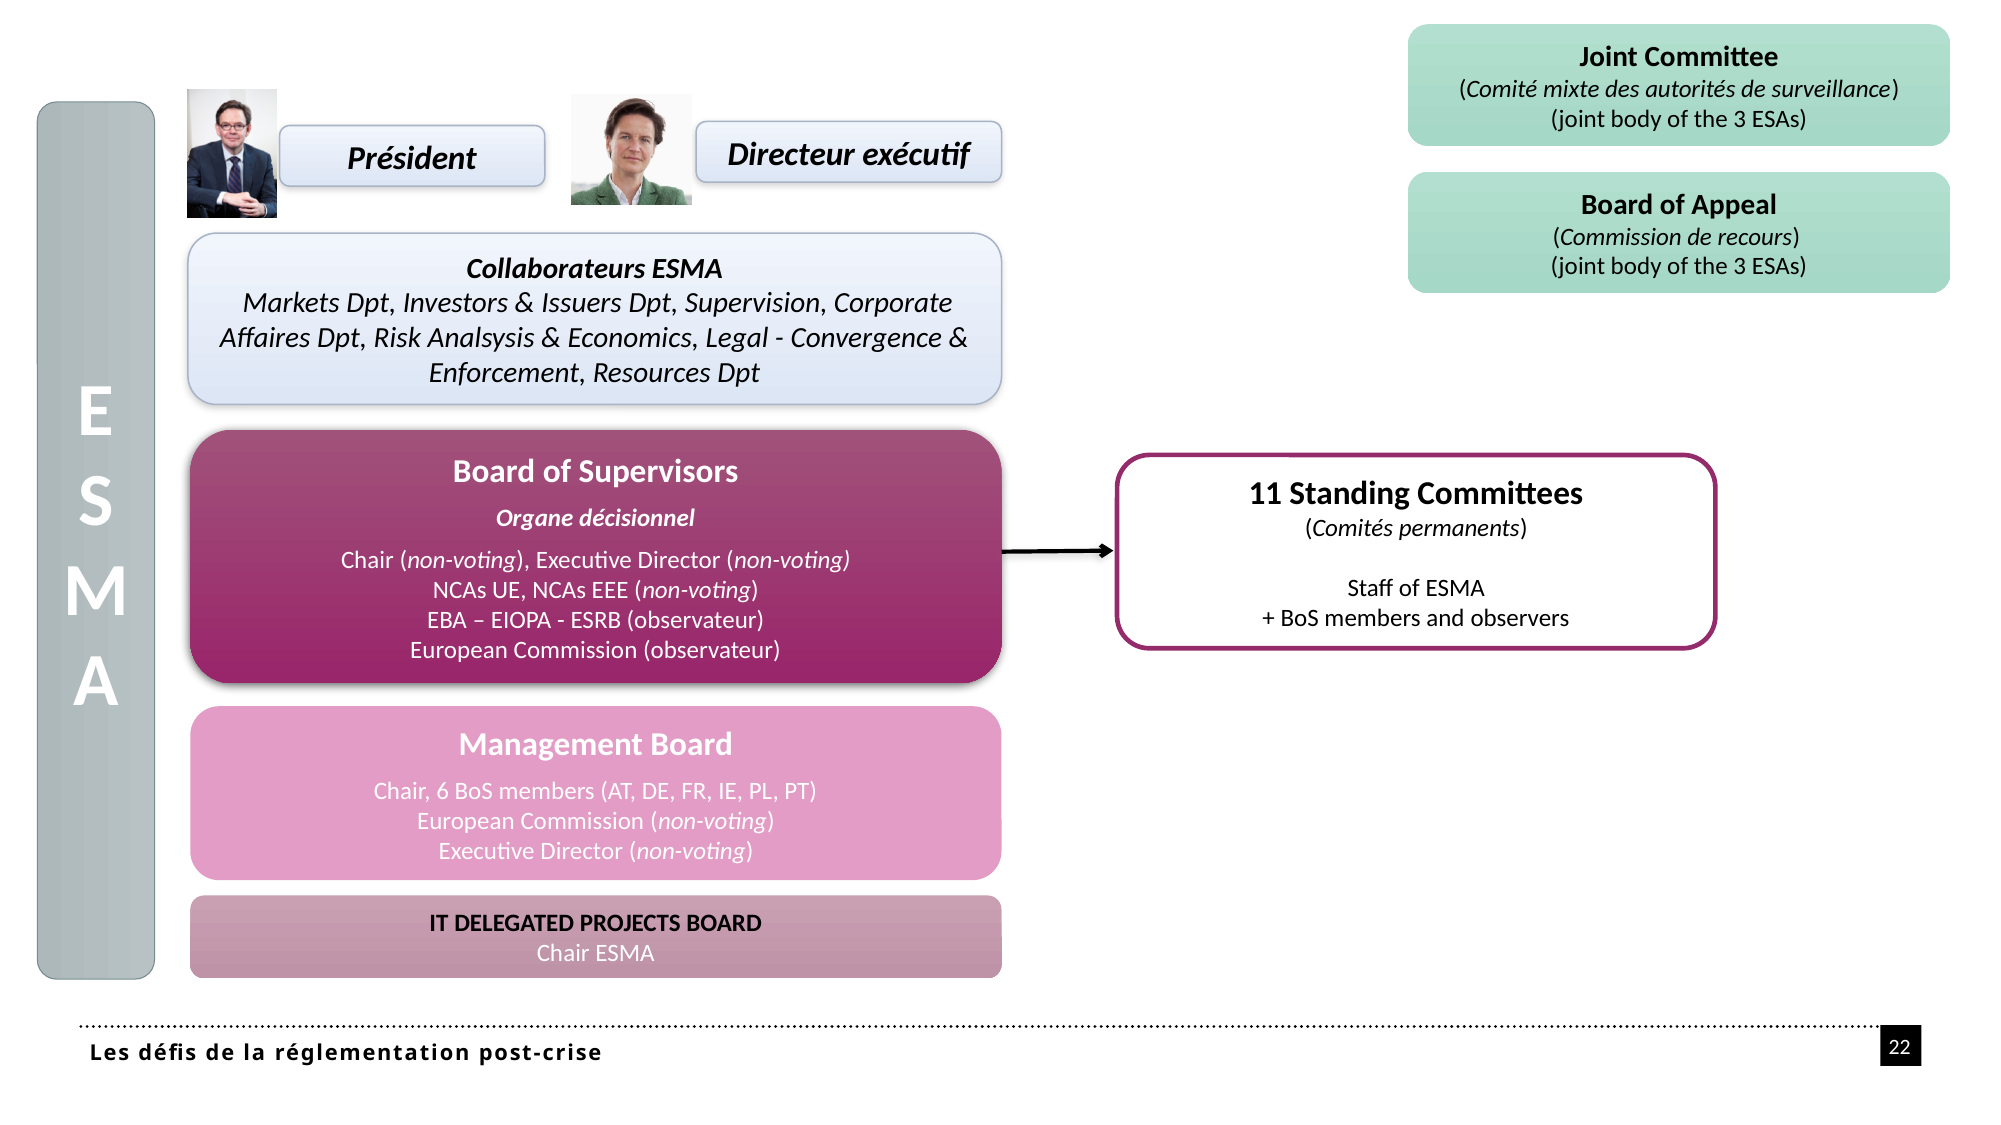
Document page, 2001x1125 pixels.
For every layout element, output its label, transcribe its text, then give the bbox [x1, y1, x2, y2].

text_box Joint Committee (Comité mixte des autorités de surveillance) (joint body of the 3 ESAs) [1407, 23, 1952, 147]
picture [571, 94, 692, 205]
text_box Président [279, 125, 545, 187]
text_box [1543, 23, 1977, 234]
footer Les défis de la réglementation post-crise [74, 1031, 1444, 1073]
text_box IT Delegated Projects Board Chair ESMA [189, 894, 1003, 979]
text_box Board of Supervisors Organe décisionnel Chair (non-voting), Executive Director (non-voting) NCAs UE, NCAs EEE (non-voting) EBA – EIOPA - ESRB (observateur) European Commission (observateur) [190, 429, 1002, 684]
text_box E SMA [36, 101, 156, 980]
text_box Board of Appeal (Commission de recours) (joint body of the 3 ESAs) [1407, 171, 1952, 294]
slide_number 22 [1861, 1025, 1939, 1086]
text_box Management Board Chair, 6 BoS members (AT, DE, FR, IE, PL, PT) European Commission (non-voting) Executive Director (non-voting) [189, 705, 1003, 881]
text_box Directeur exécutif [696, 121, 1002, 183]
text_box 11 Standing Committees (Comités permanents) Staff of ESMA + BoS members and observers [1115, 453, 1717, 650]
picture [187, 89, 277, 218]
text_box Collaborateurs ESMA Markets Dpt, Investors & Issuers Dpt, Supervision, Corporate Affaires Dpt, Risk Analsysis & Economics, Legal - Convergence & Enforcement, Resources Dpt [187, 233, 1002, 405]
